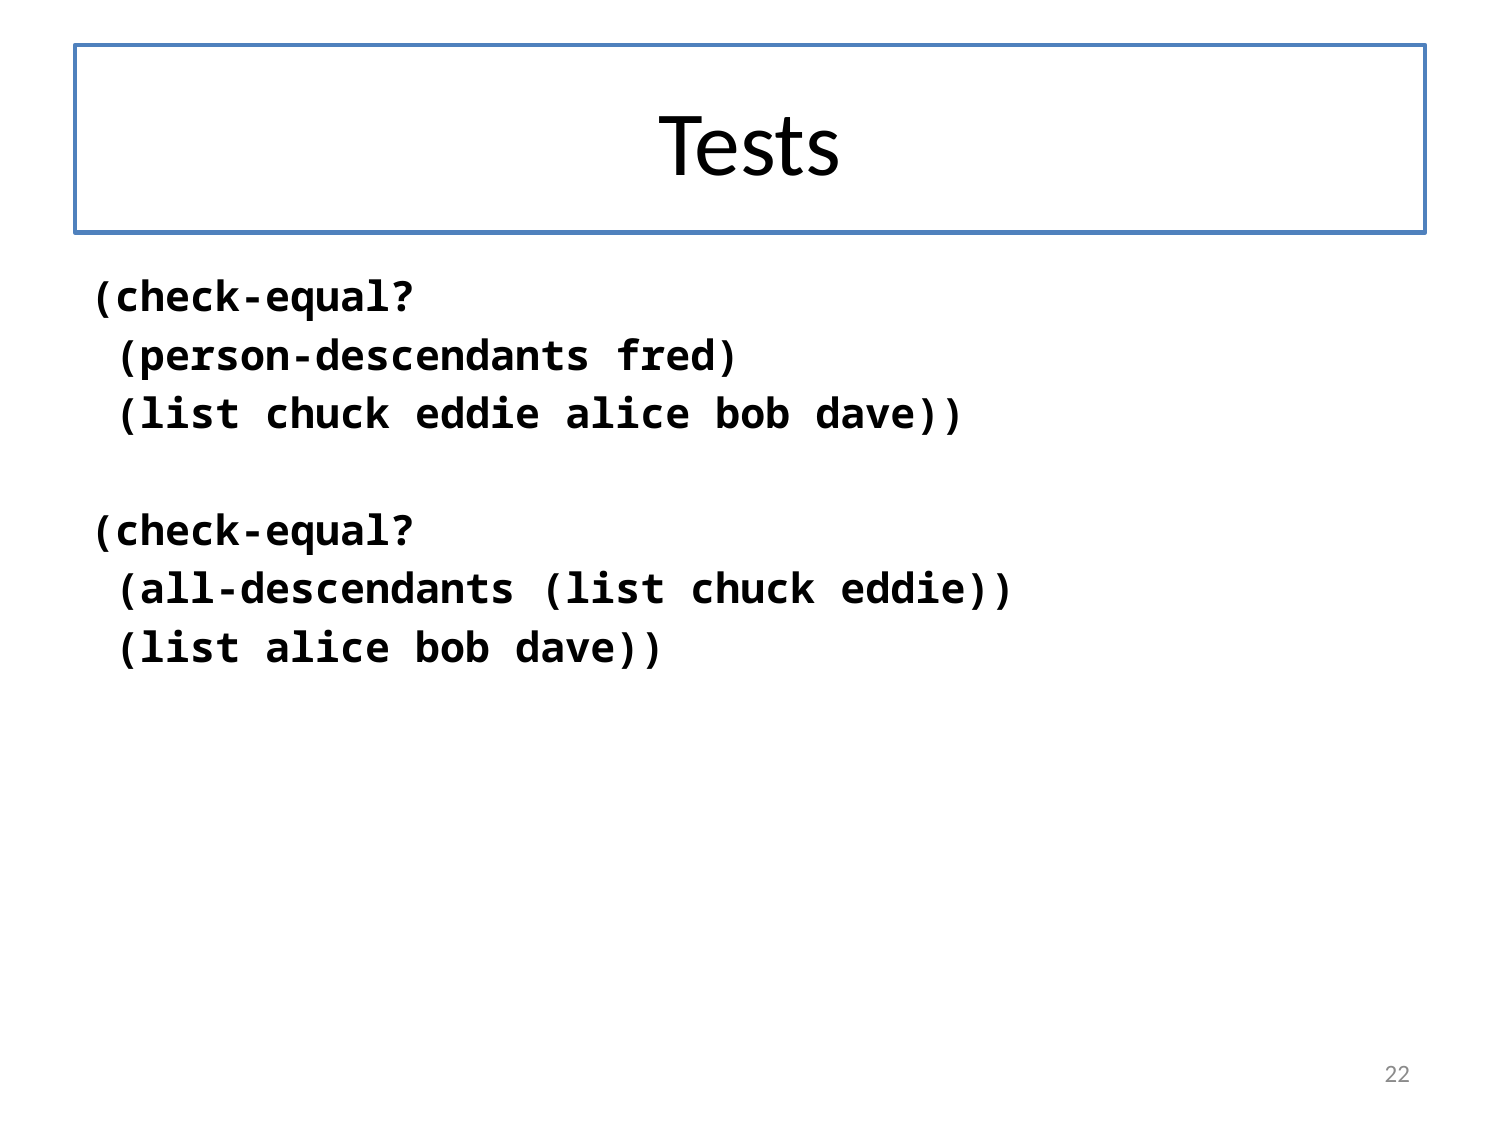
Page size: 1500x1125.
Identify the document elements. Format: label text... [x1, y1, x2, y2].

title Tests [73, 43, 1427, 235]
list (check-equal? (person-descendants fred) (list chuck eddie alice bob dave)) (check-equal? (all-descendants (list chuck eddie)) (list alice bob dave)) [75, 262, 1425, 1005]
slide_number 22 [1074, 1042, 1425, 1103]
